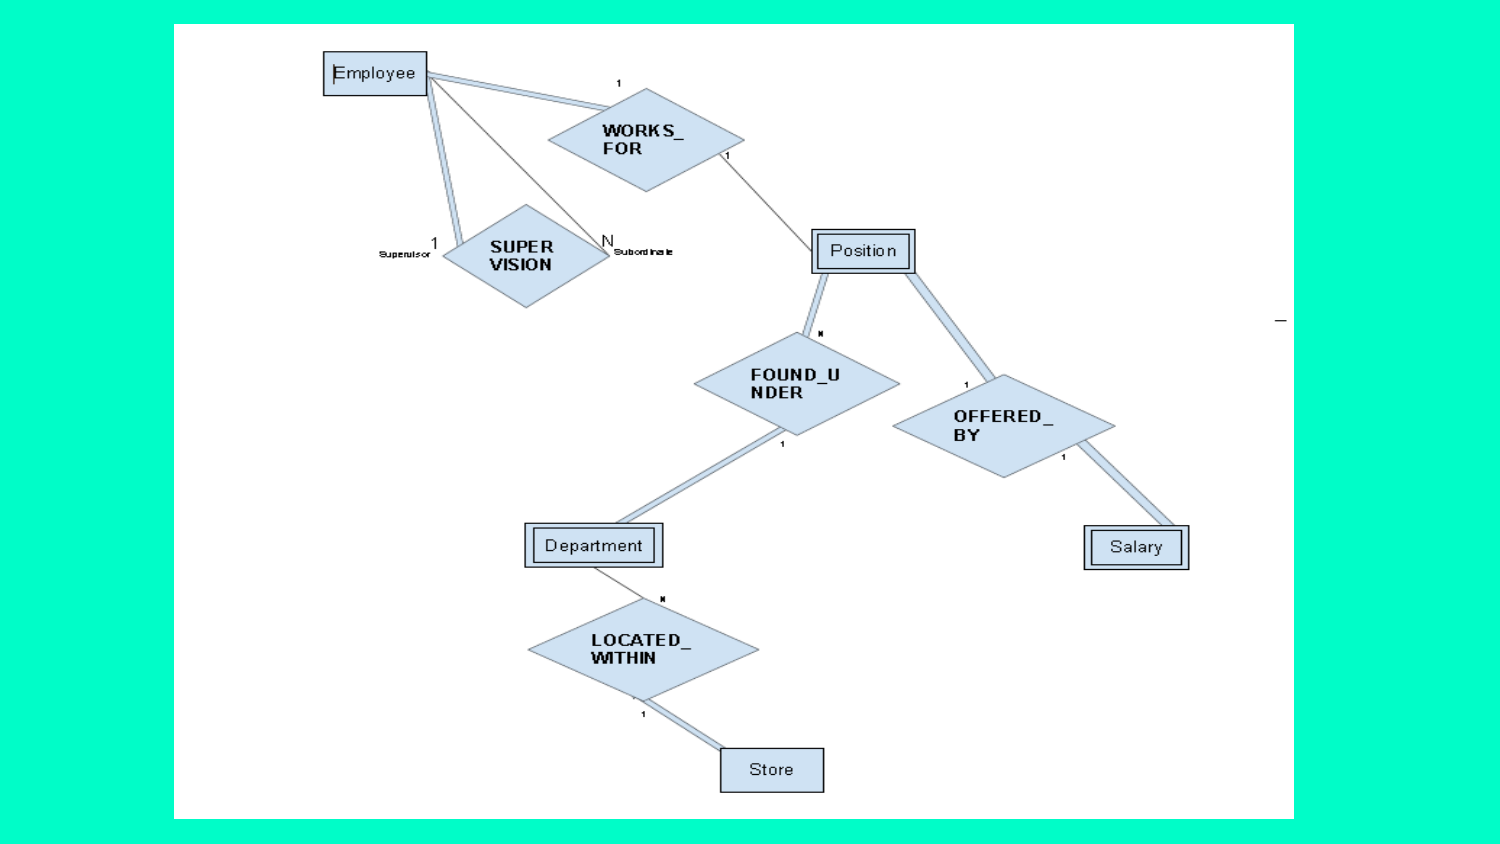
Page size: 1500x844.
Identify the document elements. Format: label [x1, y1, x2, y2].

picture [173, 24, 1294, 820]
